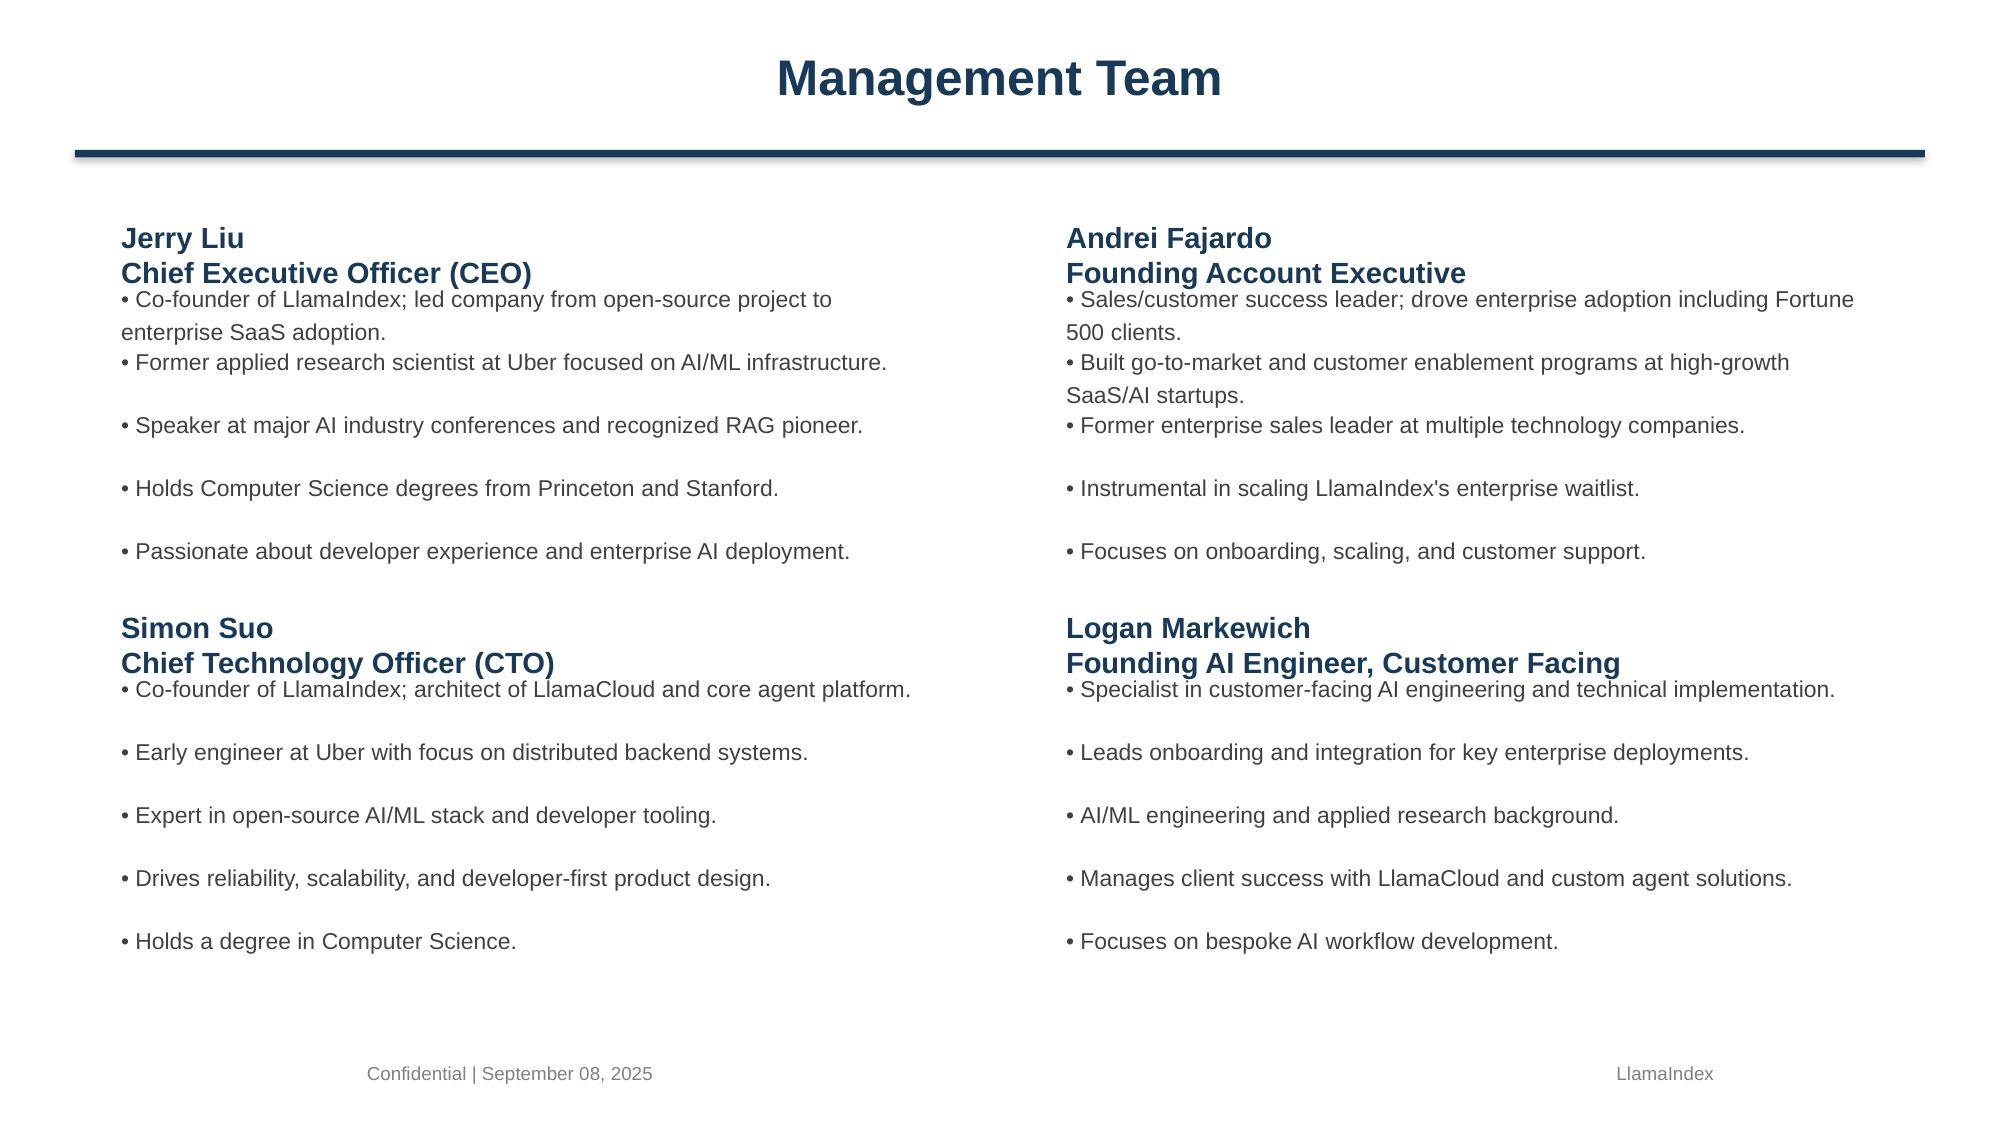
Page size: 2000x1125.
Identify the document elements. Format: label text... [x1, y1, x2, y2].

text_box Management Team [776, 44, 1224, 105]
text_box • Sales/customer success leader; drove enterprise adoption including Fortune 500 clients. [1059, 277, 1885, 332]
text_box • Leads onboarding and integration for key enterprise deployments. [1059, 730, 1885, 785]
text_box • Former enterprise sales leader at multiple technology companies. [1059, 403, 1885, 458]
text_box • Focuses on bespoke AI workflow development. [1059, 919, 1885, 974]
text_box Confidential | September 08, 2025 [359, 1053, 661, 1091]
text_box • Expert in open-source AI/ML stack and developer tooling. [114, 793, 940, 848]
text_box • Instrumental in scaling LlamaIndex's enterprise waitlist. [1059, 466, 1885, 521]
text_box Jerry Liu Chief Executive Officer (CEO) [114, 217, 940, 277]
text_box • Passionate about developer experience and enterprise AI deployment. [114, 529, 940, 584]
text_box • Co-founder of LlamaIndex; led company from open-source project to enterprise SaaS adoption. [114, 277, 940, 332]
text_box [74, 149, 1926, 158]
text_box • AI/ML engineering and applied research background. [1059, 793, 1885, 848]
text_box • Holds a degree in Computer Science. [114, 919, 940, 974]
text_box • Holds Computer Science degrees from Princeton and Stanford. [114, 466, 940, 521]
text_box • Specialist in customer-facing AI engineering and technical implementation. [1059, 667, 1885, 722]
text_box • Former applied research scientist at Uber focused on AI/ML infrastructure. [114, 340, 940, 395]
text_box • Speaker at major AI industry conferences and recognized RAG pioneer. [114, 403, 940, 458]
text_box • Early engineer at Uber with focus on distributed backend systems. [114, 730, 940, 785]
text_box Andrei Fajardo Founding Account Executive [1059, 217, 1885, 277]
text_box • Built go-to-market and customer enablement programs at high-growth SaaS/AI startups. [1059, 340, 1885, 395]
text_box • Manages client success with LlamaCloud and custom agent solutions. [1059, 856, 1885, 911]
text_box • Focuses on onboarding, scaling, and customer support. [1059, 529, 1885, 584]
text_box Logan Markewich Founding AI Engineer, Customer Facing [1059, 607, 1885, 667]
text_box Simon Suo Chief Technology Officer (CTO) [114, 607, 940, 667]
text_box • Drives reliability, scalability, and developer-first product design. [114, 856, 940, 911]
text_box • Co-founder of LlamaIndex; architect of LlamaCloud and core agent platform. [114, 667, 940, 722]
text_box LlamaIndex [1608, 1053, 1722, 1091]
